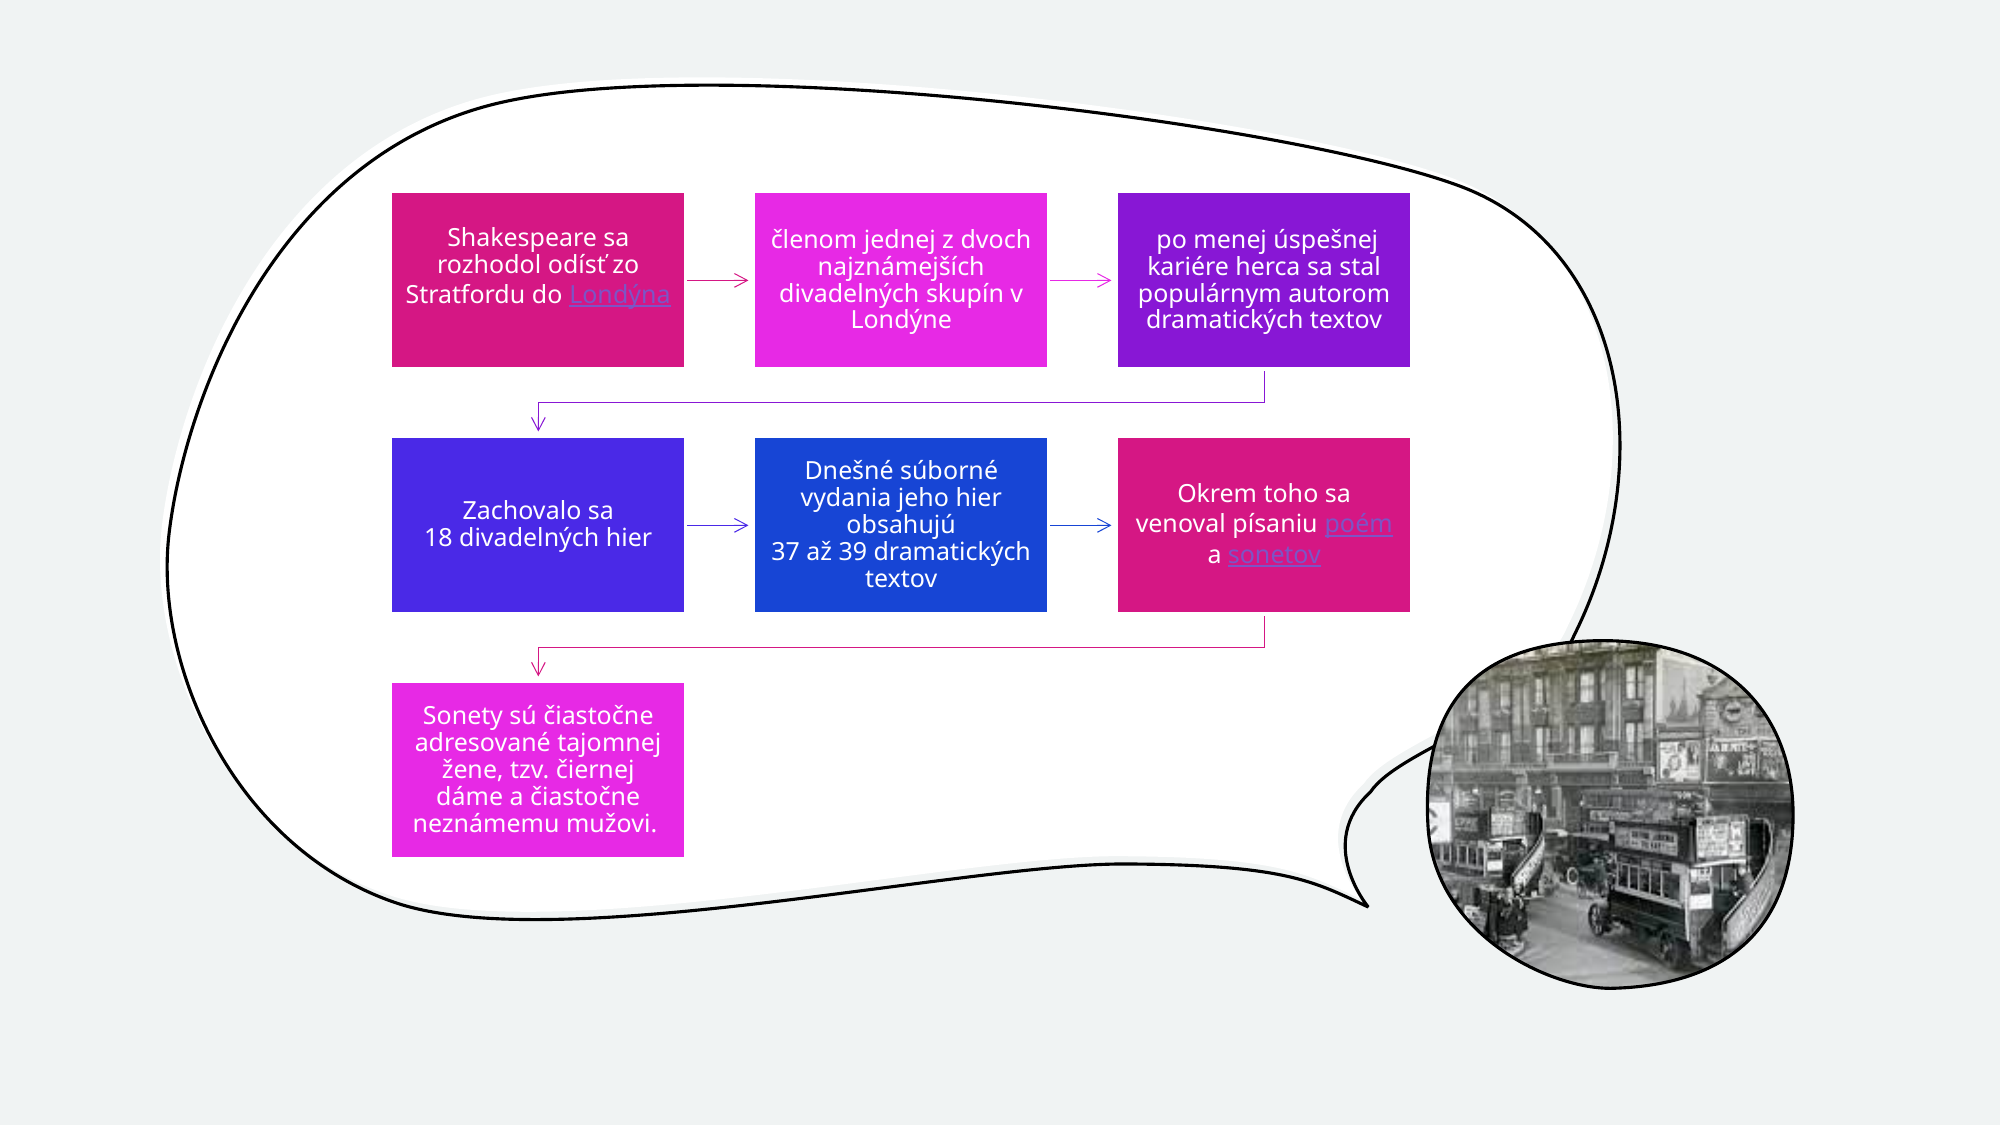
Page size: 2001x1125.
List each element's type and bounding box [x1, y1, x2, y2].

text_box [158, 76, 1541, 797]
text_box [166, 84, 1621, 921]
text_box [0, 0, 2000, 1125]
list [353, 191, 1450, 860]
picture [1427, 640, 1794, 989]
